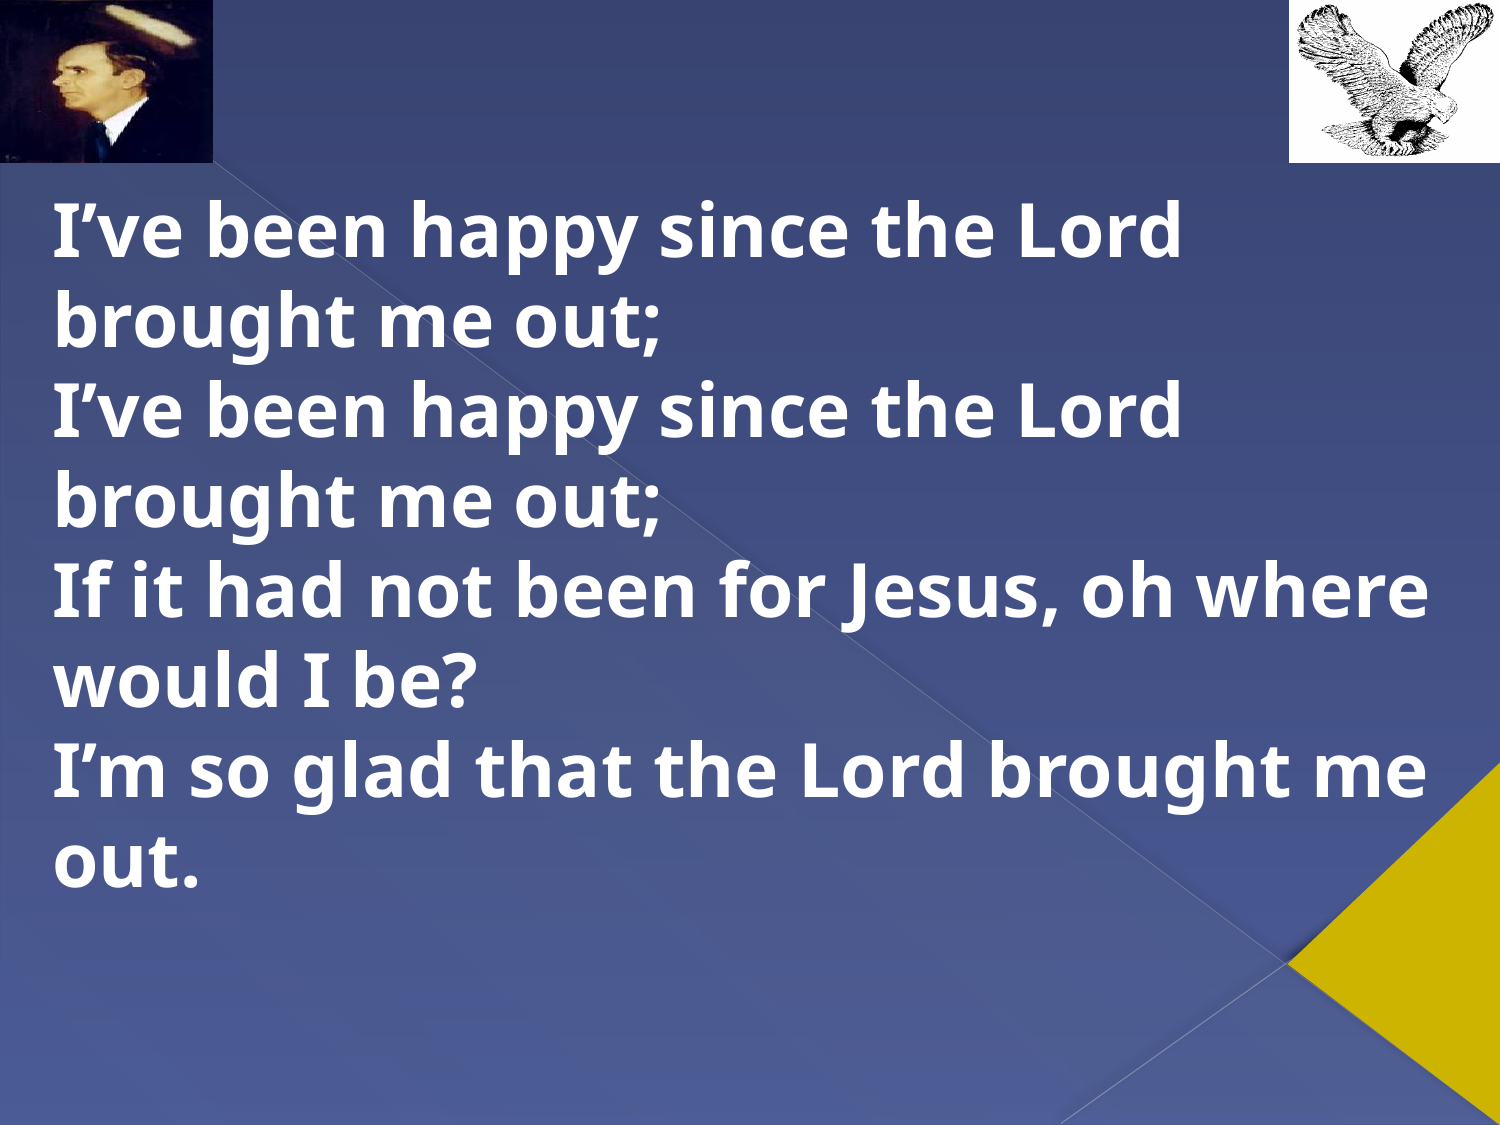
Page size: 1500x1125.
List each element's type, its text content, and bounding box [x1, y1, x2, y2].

text_box I’ve been happy since the Lord brought me out; I’ve been happy since the Lord brought me out; If it had not been for Jesus, oh where would I be? I’m so glad that the Lord brought me out. [37, 174, 1500, 910]
picture [0, 0, 213, 163]
picture [1288, 0, 1500, 163]
text_box [1285, 910, 1500, 1125]
